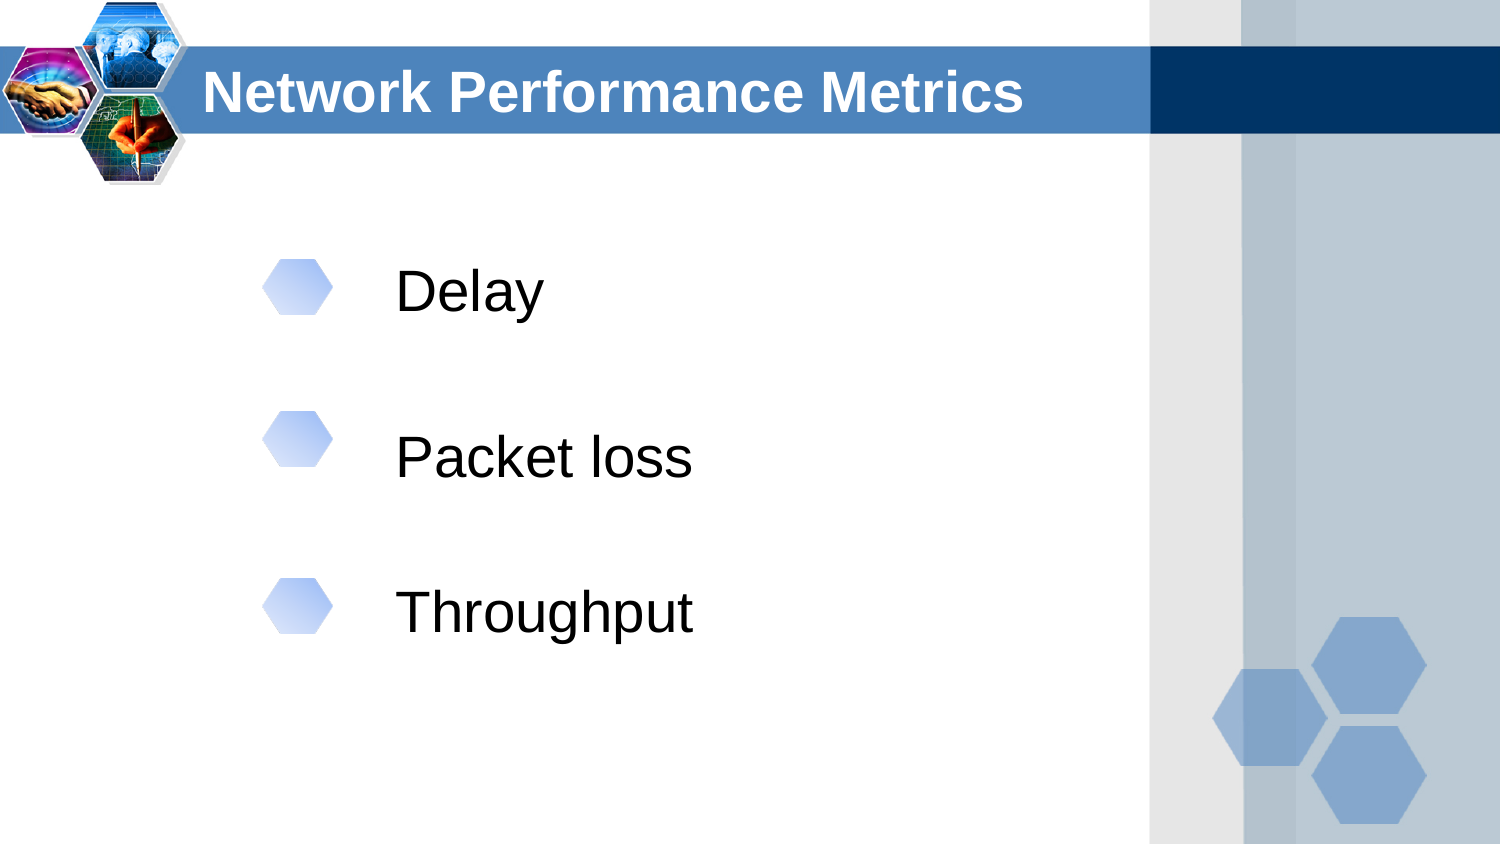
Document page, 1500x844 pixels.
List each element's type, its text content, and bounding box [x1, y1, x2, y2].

text_box Packet loss [380, 411, 1161, 586]
list Network Performance Metrics [187, 46, 1157, 118]
picture [0, 0, 1500, 844]
list Delay [380, 246, 1161, 411]
list Throughput [380, 586, 1161, 741]
